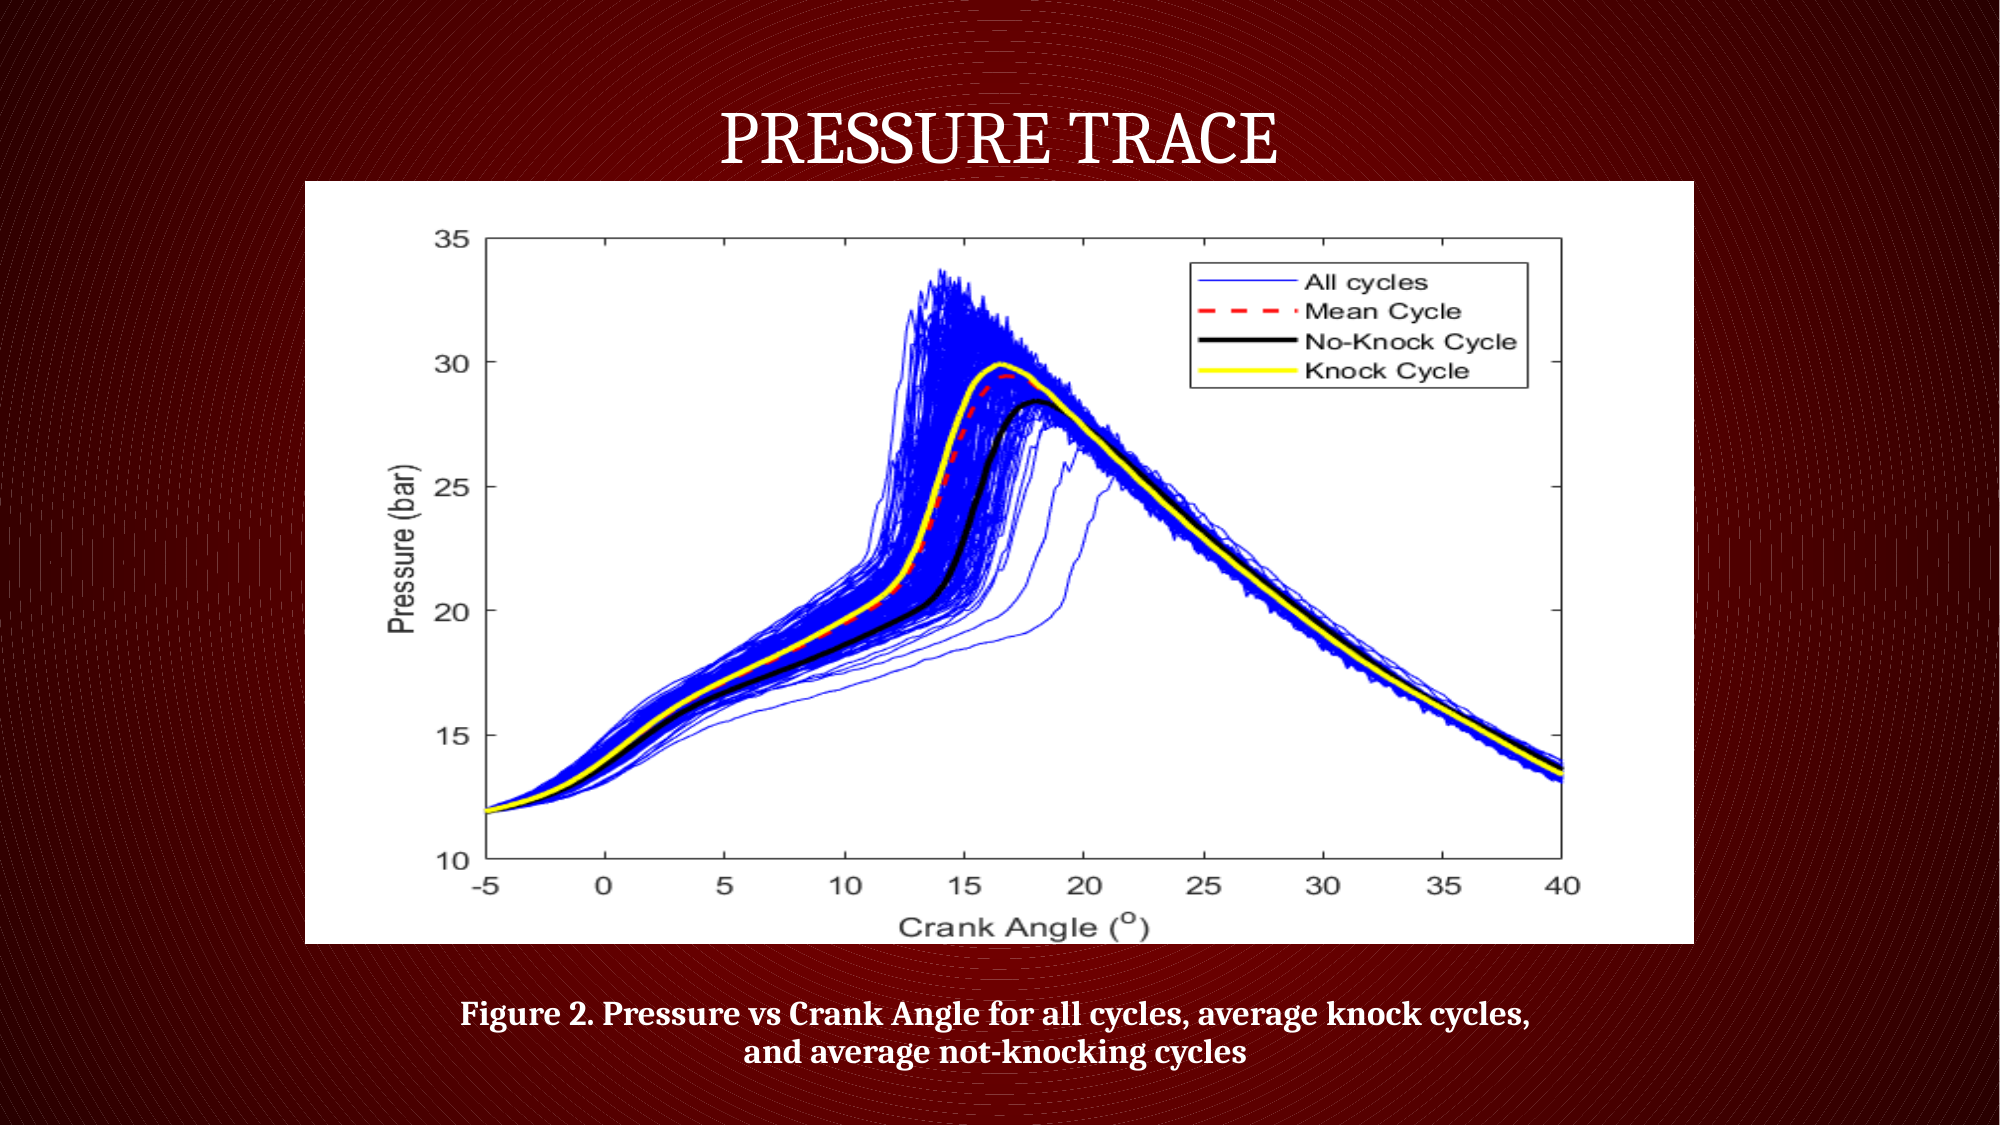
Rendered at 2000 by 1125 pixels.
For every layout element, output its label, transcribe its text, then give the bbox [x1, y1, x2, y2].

title Pressure trace [149, 79, 1850, 188]
picture [305, 180, 1694, 945]
list Figure 2. Pressure vs Crank Angle for all cycles, average knock cycles, and average not-knocking cycles [149, 295, 1850, 1088]
